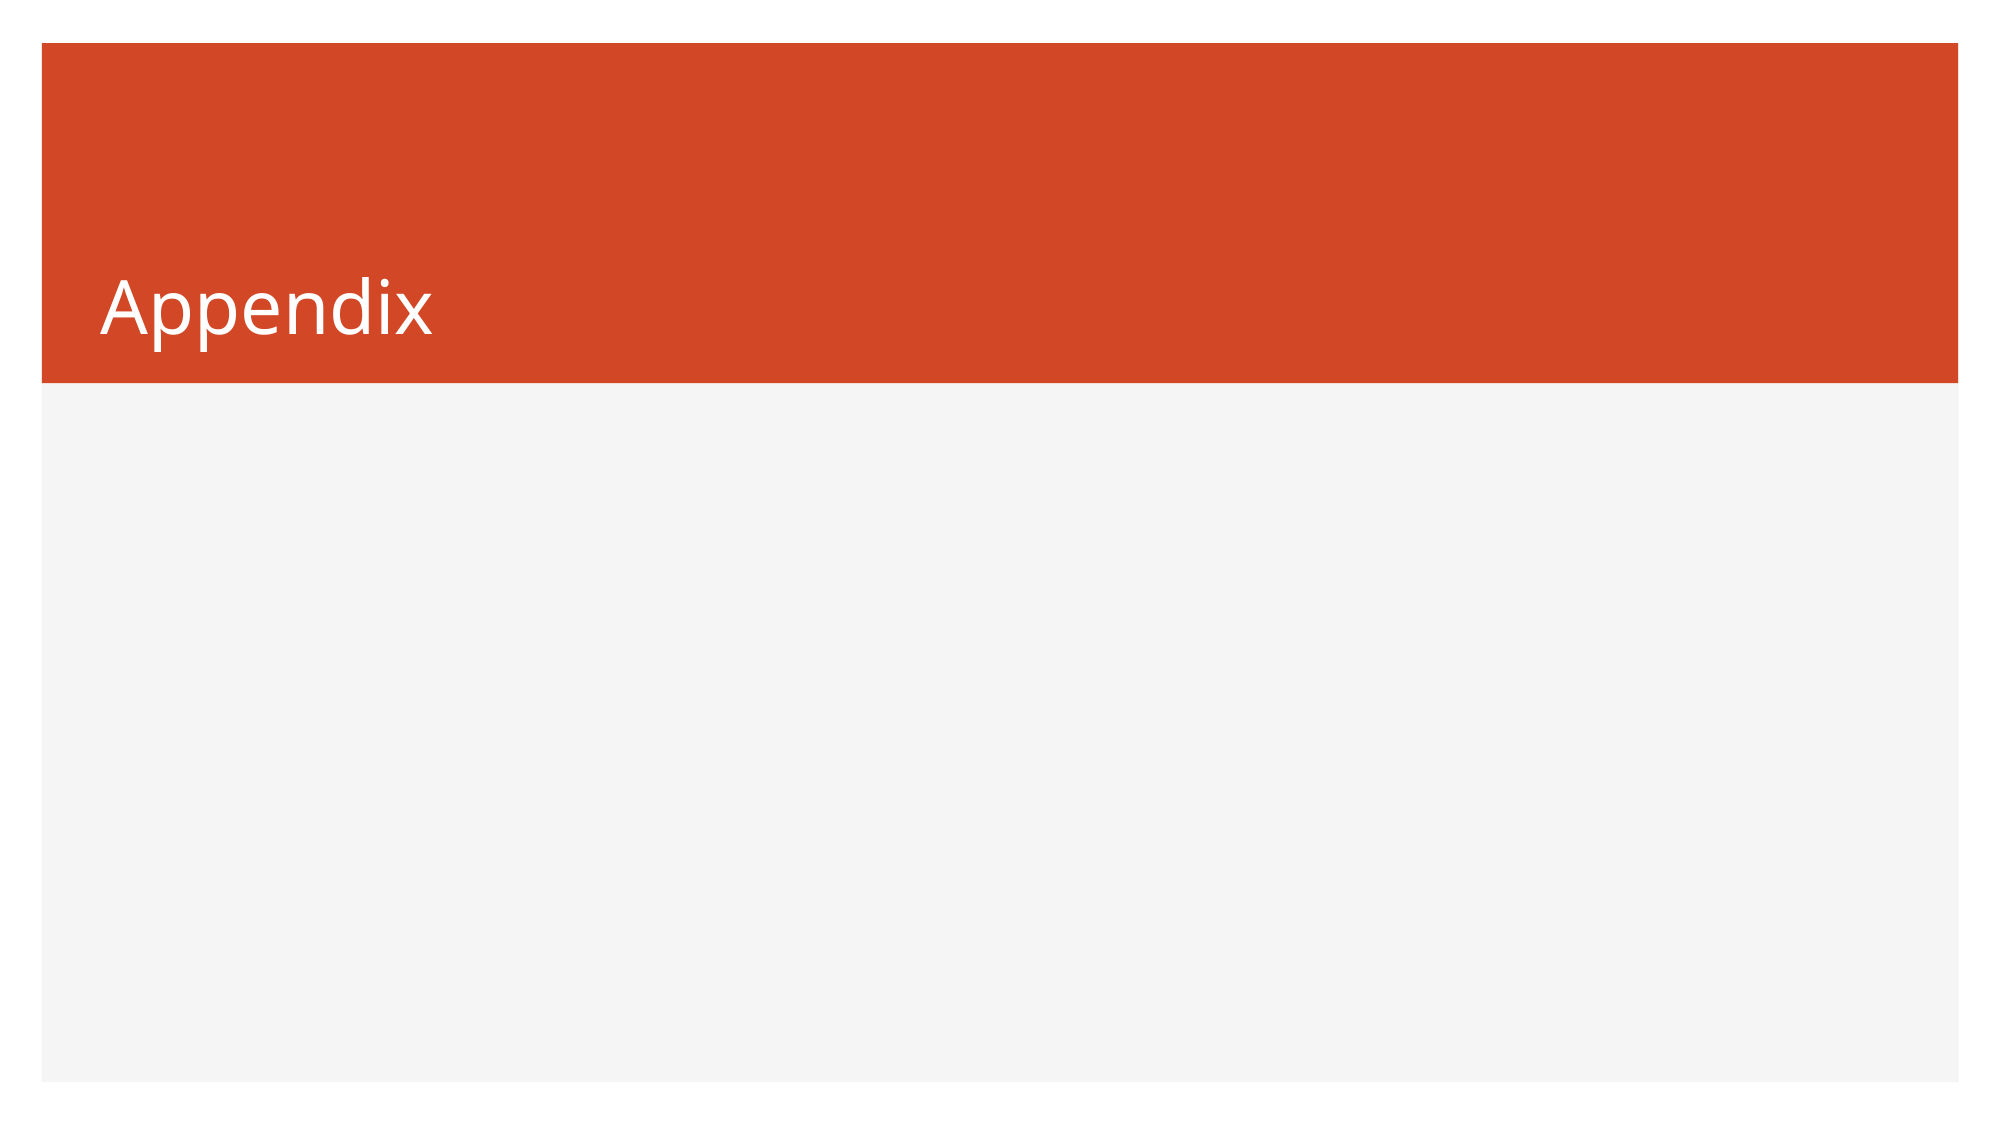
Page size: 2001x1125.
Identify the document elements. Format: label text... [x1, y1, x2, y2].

title Appendix [85, 251, 1214, 357]
